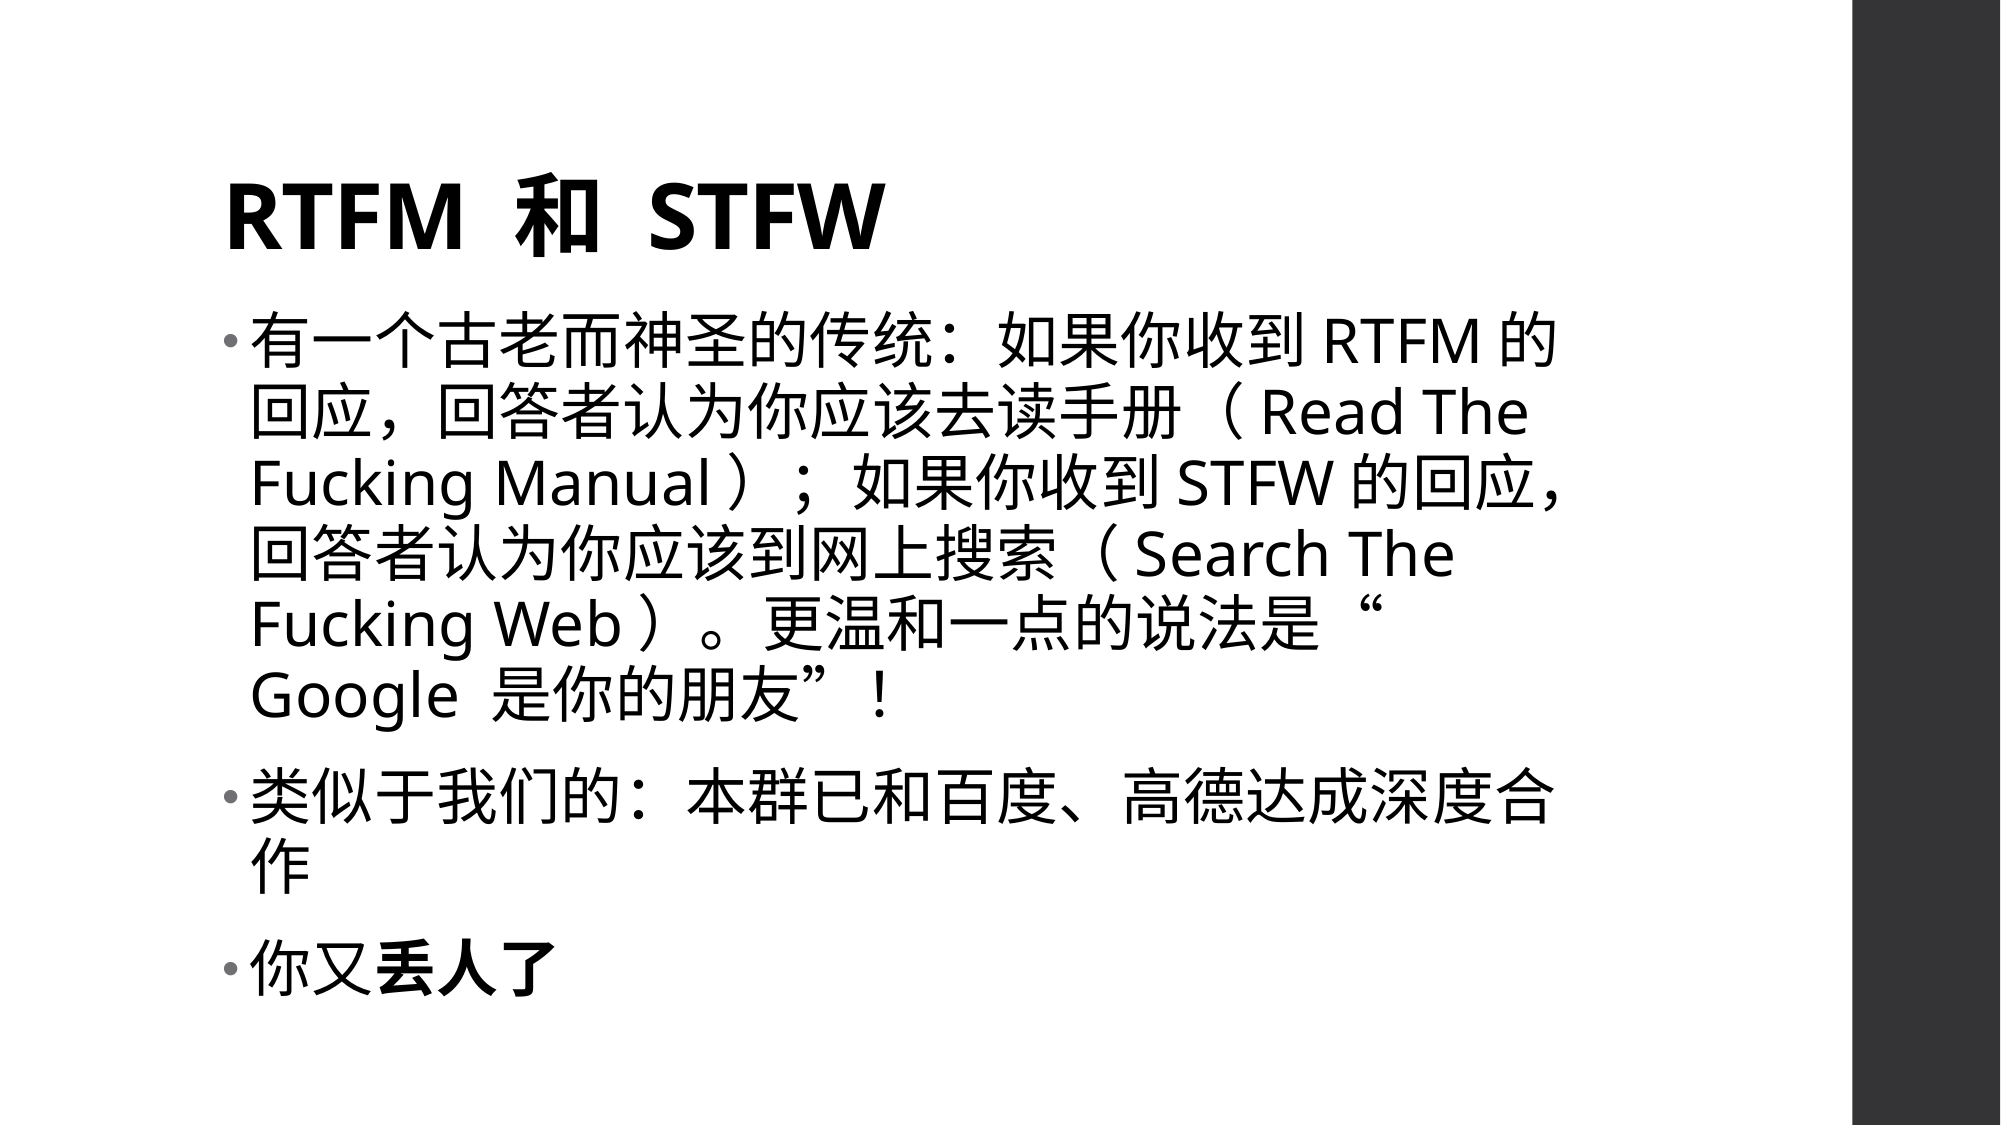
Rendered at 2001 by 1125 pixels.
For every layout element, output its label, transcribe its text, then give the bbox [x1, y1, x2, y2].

title RTFM 和 STFW [206, 60, 1797, 278]
list 有一个古老而神圣的传统：如果你收到RTFM的回应，回答者认为你应该去读手册（Read The Fucking Manual）；如果你收到STFW的回应，回答者认为你应该到网上搜索（Search The Fucking Web）。更温和一点的说法是“ Google 是你的朋友”！ 类似于我们的：本群已和百度、高德达成深度合作 你又丢人了 [206, 299, 1617, 1014]
